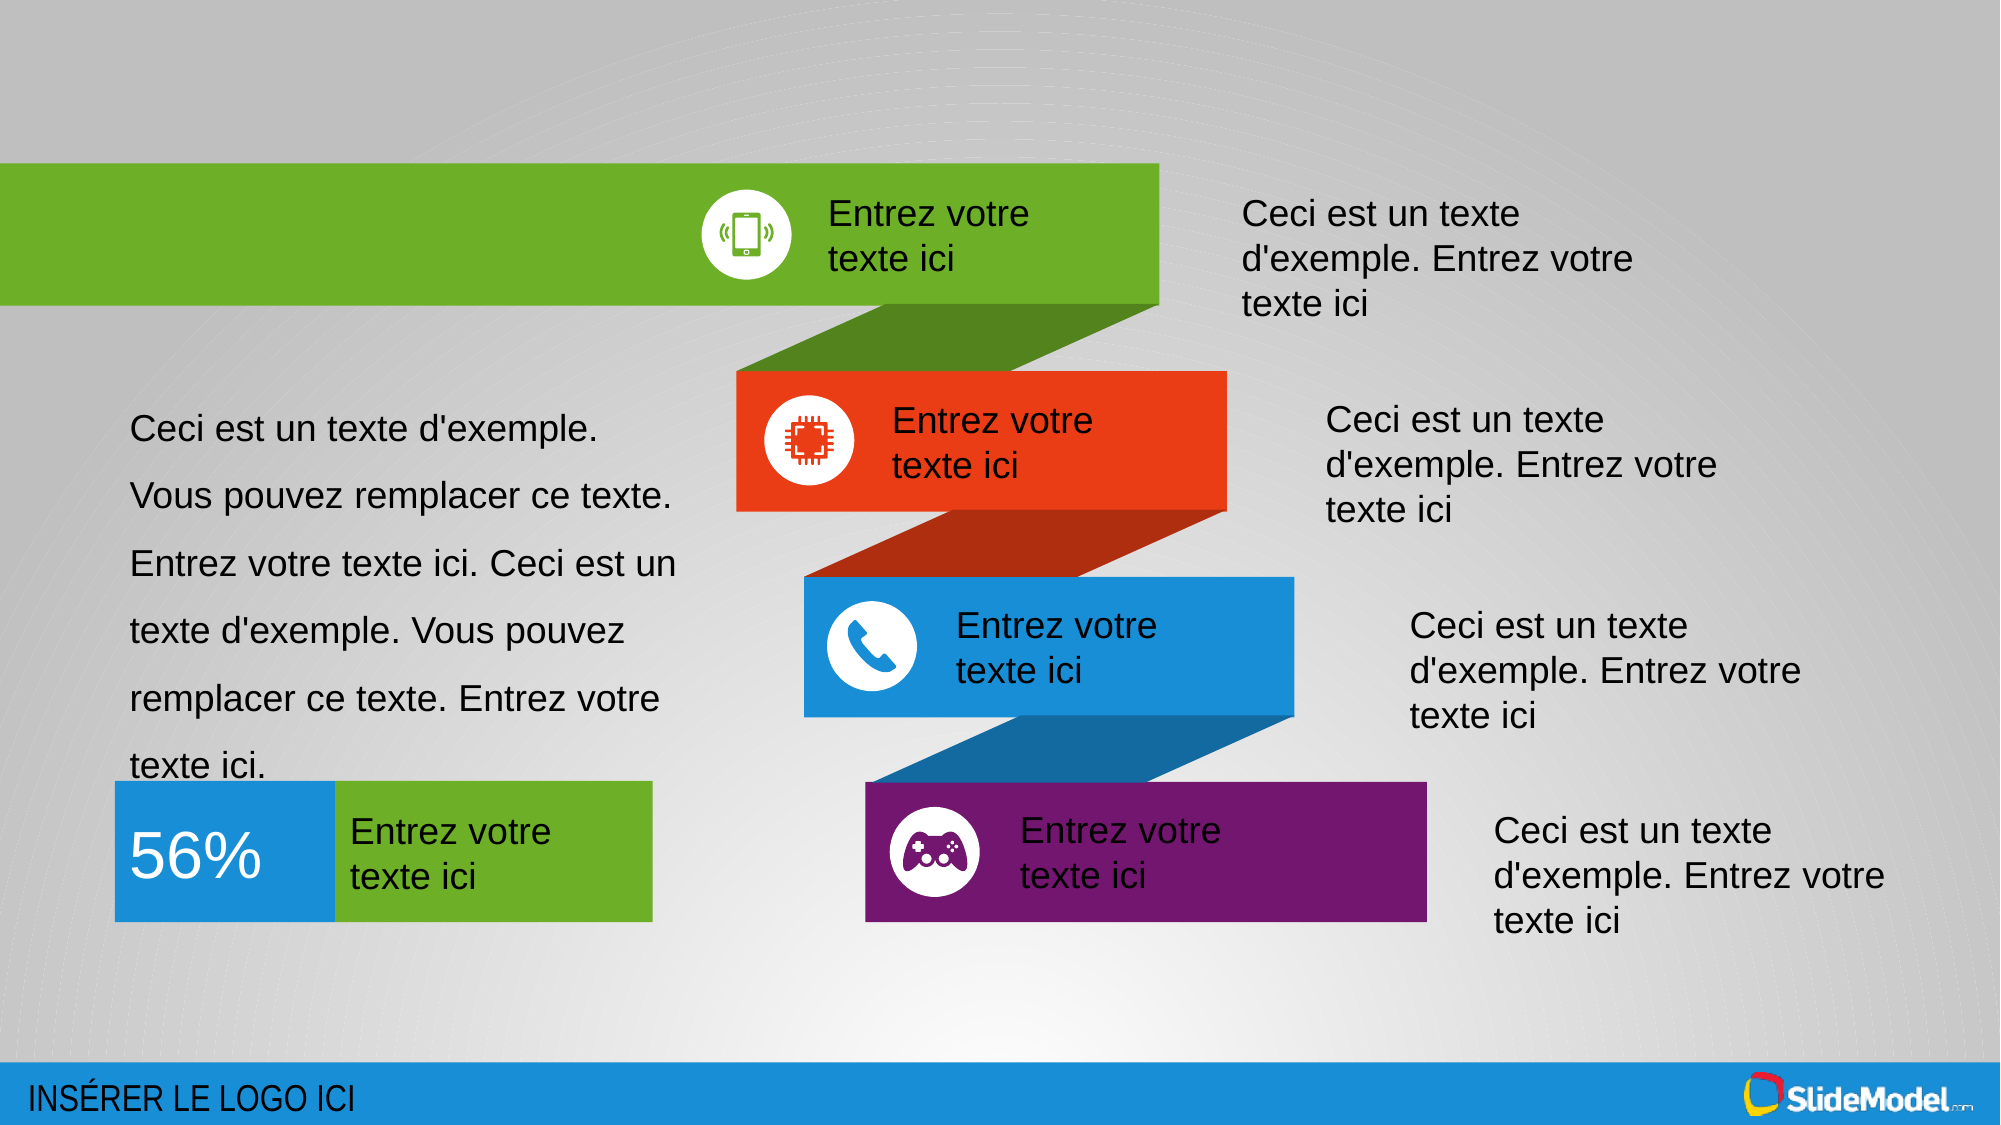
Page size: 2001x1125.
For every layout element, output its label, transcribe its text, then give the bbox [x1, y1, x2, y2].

text_box Entrez votre texte ici [877, 388, 1153, 494]
text_box Ceci est un texte d'exemple. Vous pouvez remplacer ce texte. Entrez votre texte ici. Ceci est un texte d'exemple. Vous pouvez remplacer ce texte. Entrez votre texte ici. [114, 373, 704, 794]
text_box [735, 370, 1228, 513]
text_box Ceci est un texte d'exemple. Entrez votre texte ici [1394, 593, 1820, 743]
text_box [0, 1062, 2000, 1125]
text_box [803, 508, 1228, 578]
text_box [803, 576, 1296, 718]
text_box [114, 780, 653, 923]
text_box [719, 212, 774, 257]
text_box Ceci est un texte d'exemple. Entrez votre texte ici [1310, 387, 1736, 538]
text_box Ceci est un texte d'exemple. Entrez votre texte ici [1226, 181, 1652, 332]
text_box Entrez votre texte ici [940, 594, 1217, 699]
text_box [871, 714, 1295, 784]
text_box [784, 415, 834, 465]
text_box [700, 188, 793, 281]
text_box [736, 302, 1160, 373]
text_box [763, 394, 856, 487]
text_box [903, 831, 968, 872]
text_box Entrez votre texte ici [813, 181, 1089, 287]
text_box Entrez votre texte ici [1004, 798, 1281, 904]
text_box [847, 620, 897, 673]
text_box [864, 781, 1428, 923]
text_box [888, 805, 981, 898]
text_box [0, 162, 1161, 307]
text_box Ceci est un texte d'exemple. Entrez votre texte ici [1478, 798, 1904, 949]
text_box [825, 600, 919, 693]
